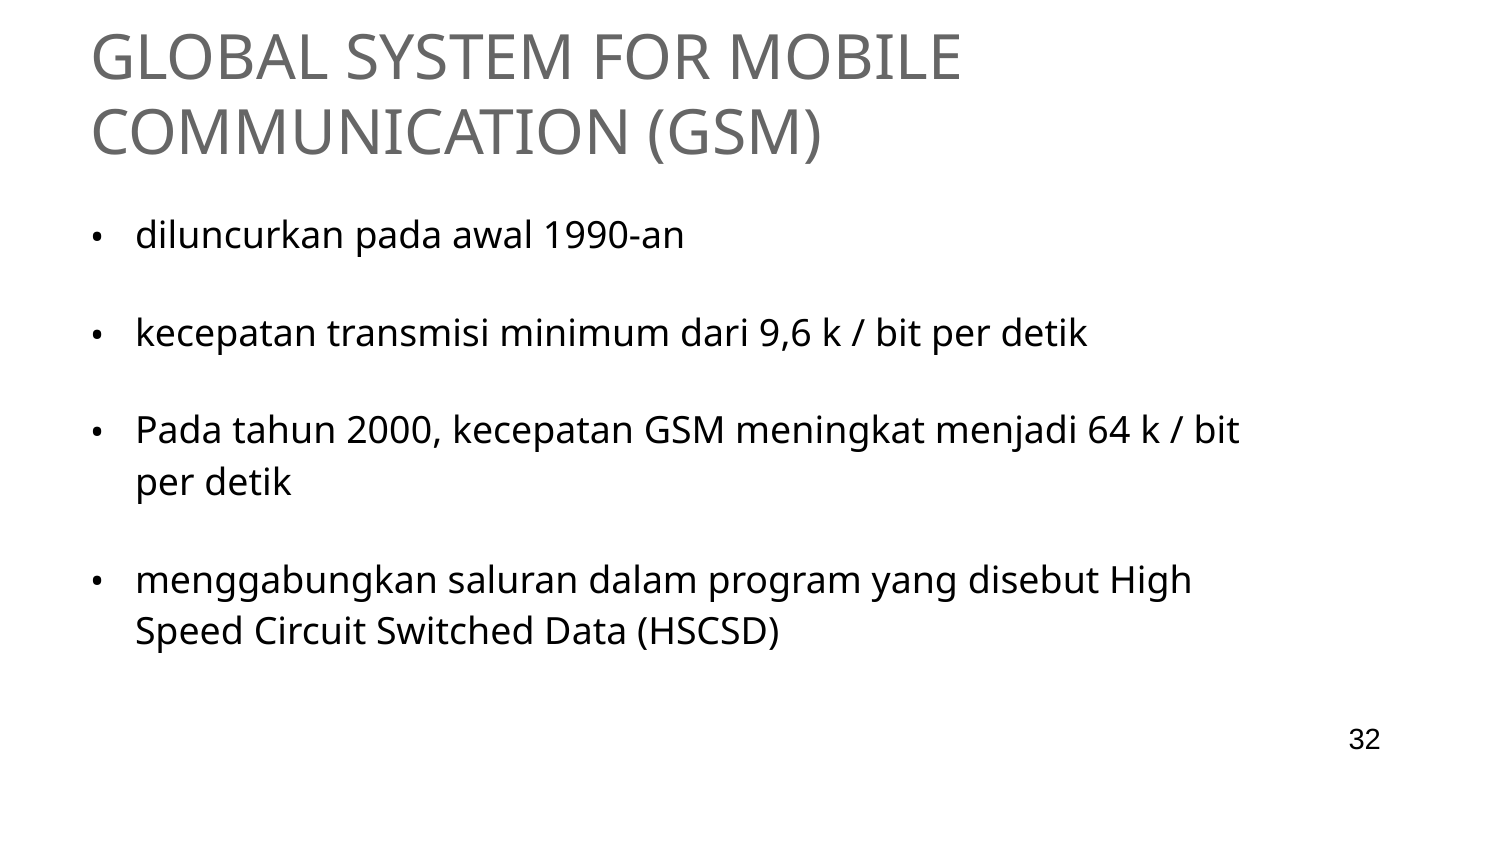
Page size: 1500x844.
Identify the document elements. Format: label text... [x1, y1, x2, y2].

list diluncurkan pada awal 1990-an kecepatan transmisi minimum dari 9,6 k / bit per detik Pada tahun 2000, kecepatan GSM meningkat menjadi 64 k / bit per detik menggabungkan saluran dalam program yang disebut High Speed ​​Circuit Switched Data (HSCSD) [75, 196, 1300, 797]
slide_number ‹#› [1333, 705, 1434, 770]
title Global System for Mobile Communication (GSM) [75, 33, 1300, 175]
